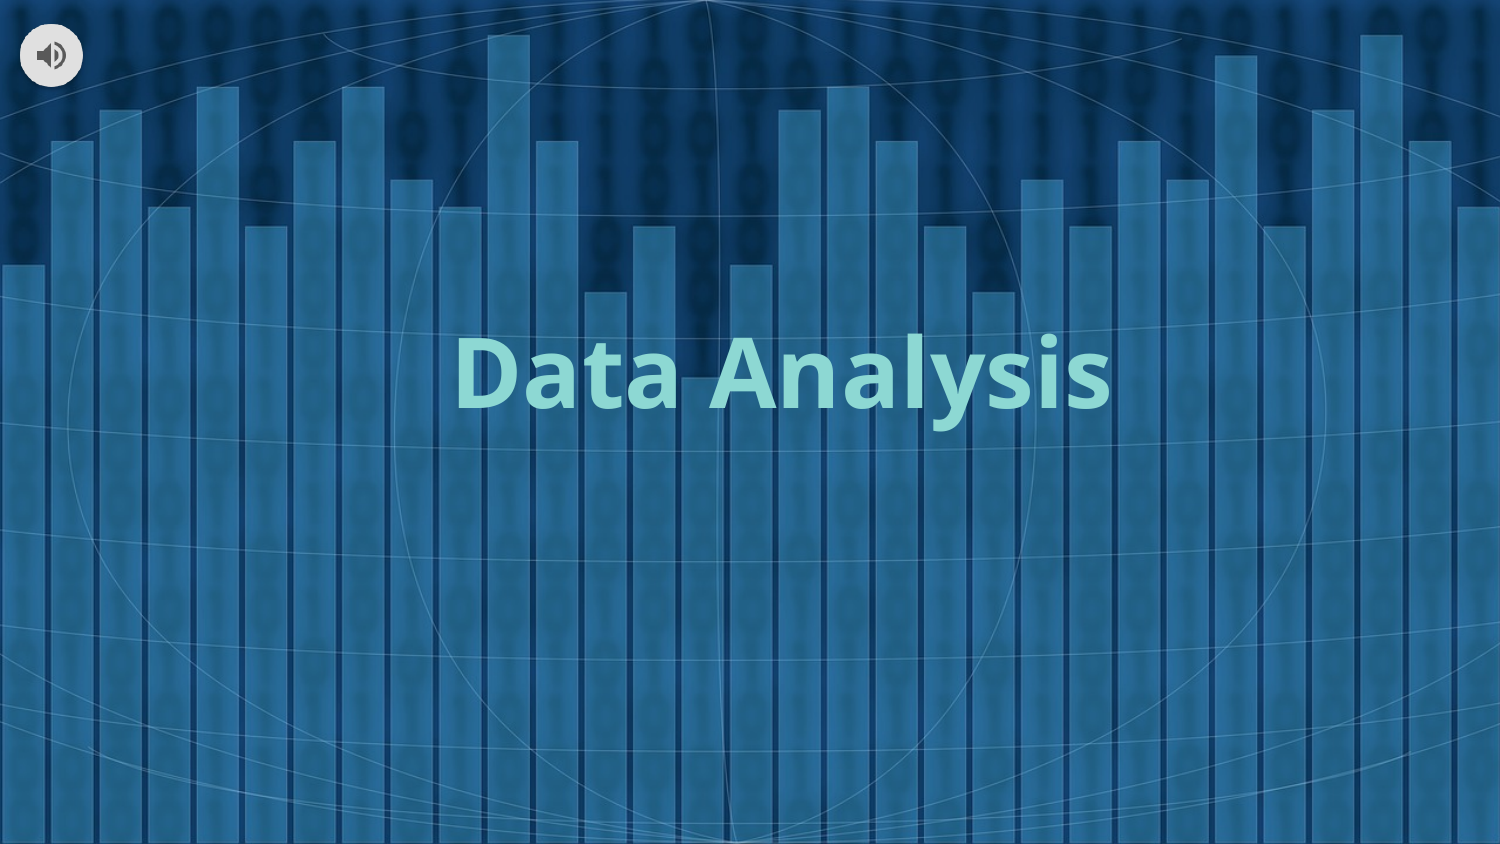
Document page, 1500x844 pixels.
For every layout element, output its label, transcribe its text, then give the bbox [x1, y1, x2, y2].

picture [0, 0, 1500, 844]
title Data Analysis [205, 289, 1359, 454]
